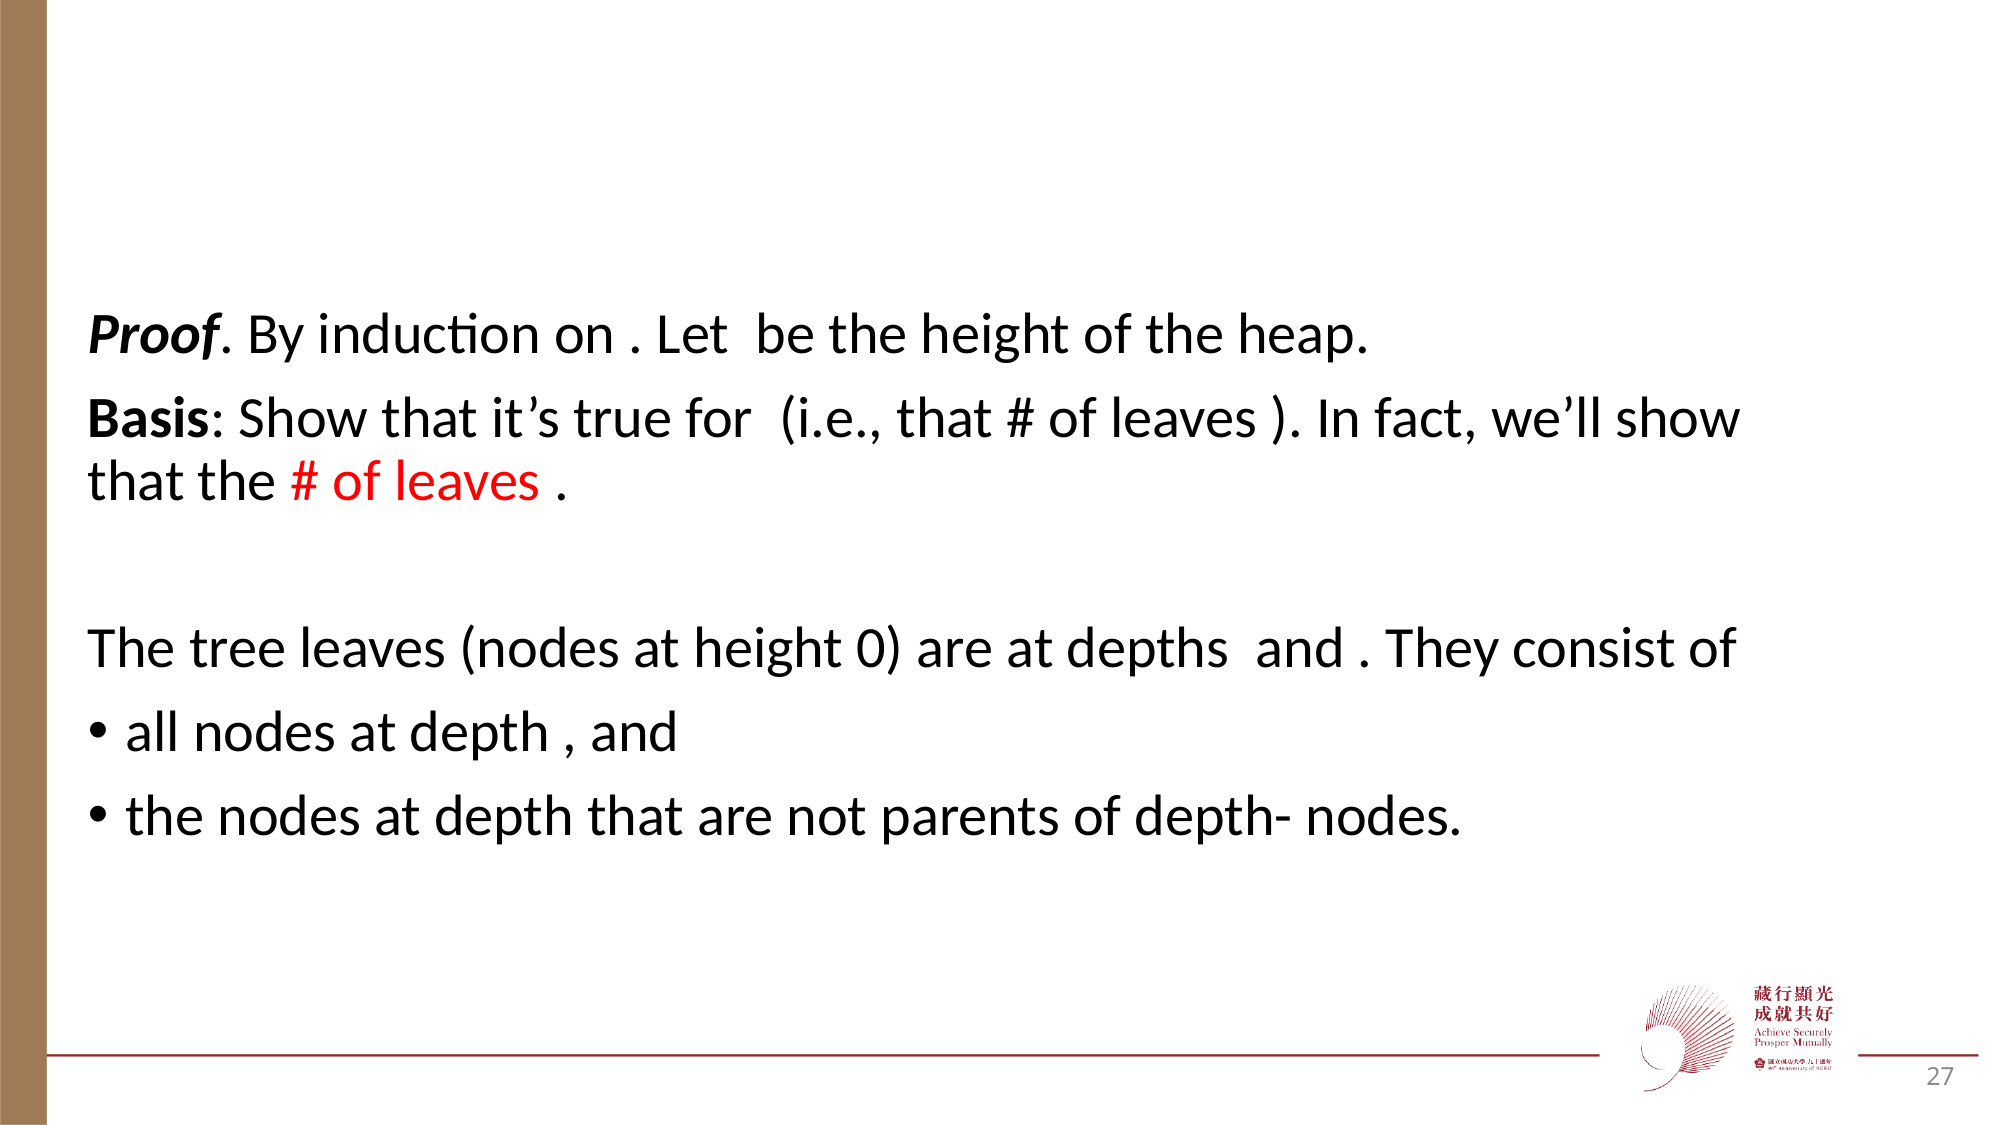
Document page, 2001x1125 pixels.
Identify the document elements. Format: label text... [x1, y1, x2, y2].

slide_number 27 [1880, 1047, 1970, 1108]
picture [0, 0, 2000, 1125]
